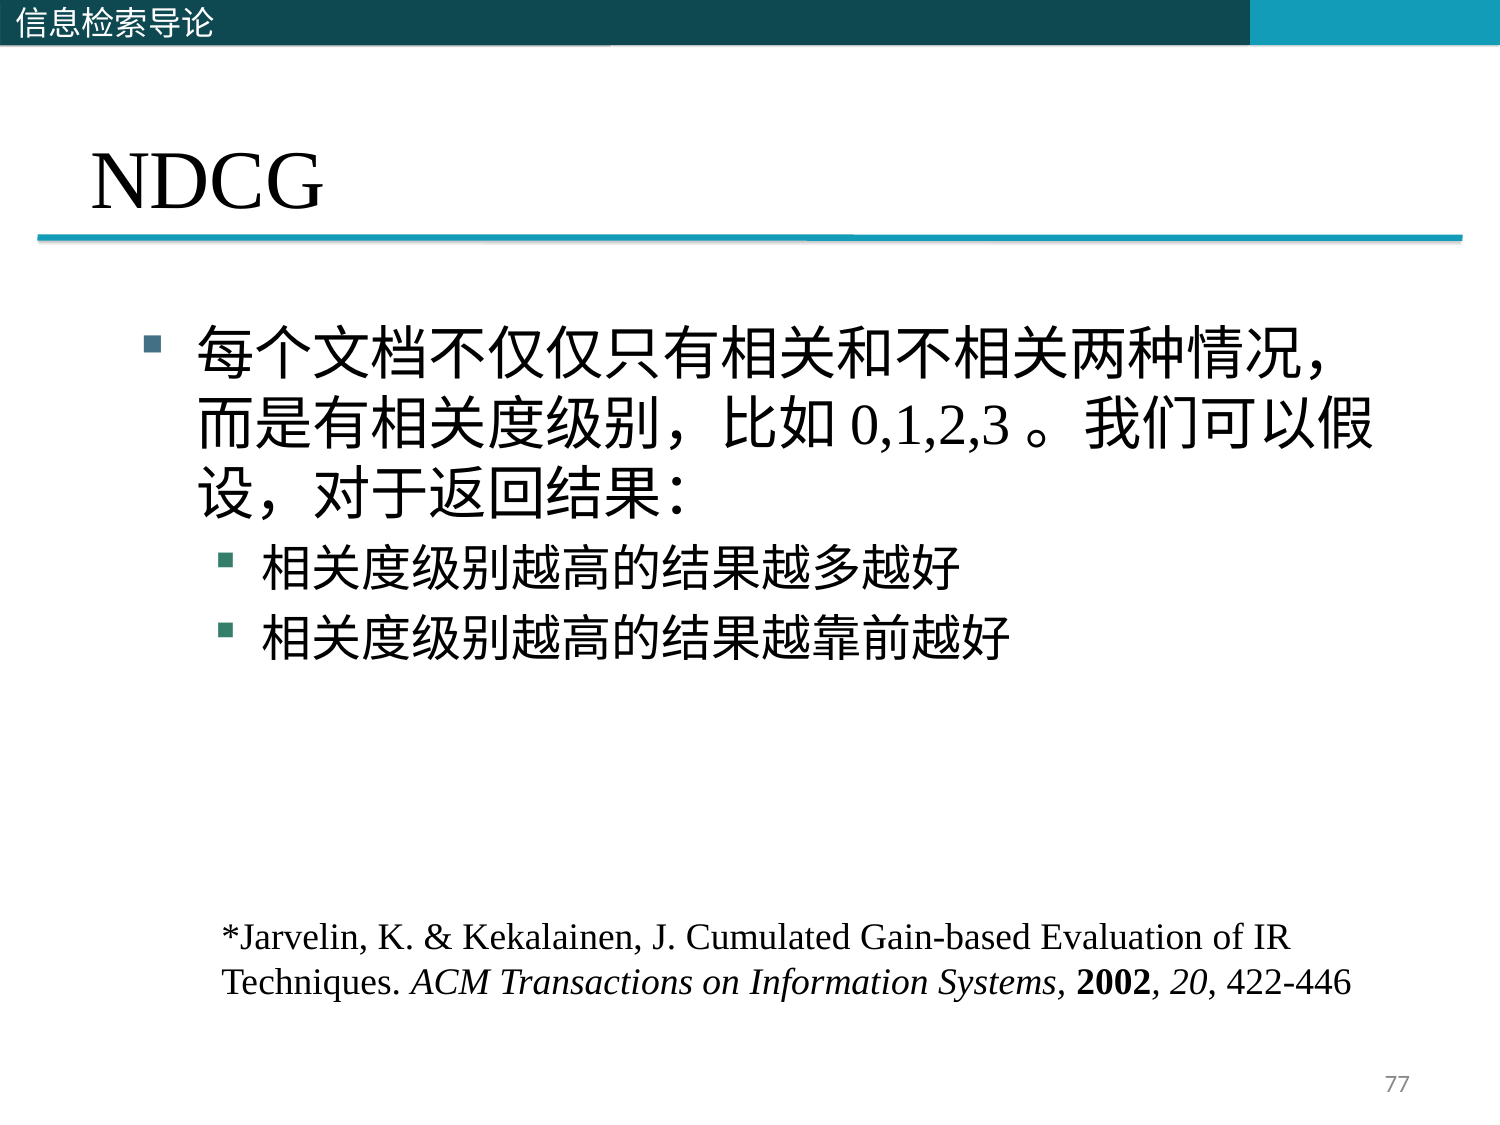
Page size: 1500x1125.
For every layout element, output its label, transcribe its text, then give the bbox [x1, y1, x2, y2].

list 每个文档不仅仅只有相关和不相关两种情况，而是有相关度级别，比如0,1,2,3。我们可以假设，对于返回结果： 相关度级别越高的结果越多越好 相关度级别越高的结果越靠前越好 [124, 308, 1400, 903]
text_box *Jarvelin, K. & Kekalainen, J. Cumulated Gain-based Evaluation of IR Techniques. ACM Transactions on Information Systems, 2002, 20, 422-446 [206, 904, 1400, 1010]
slide_number 77 [1074, 1062, 1425, 1103]
title NDCG [74, 44, 1426, 233]
